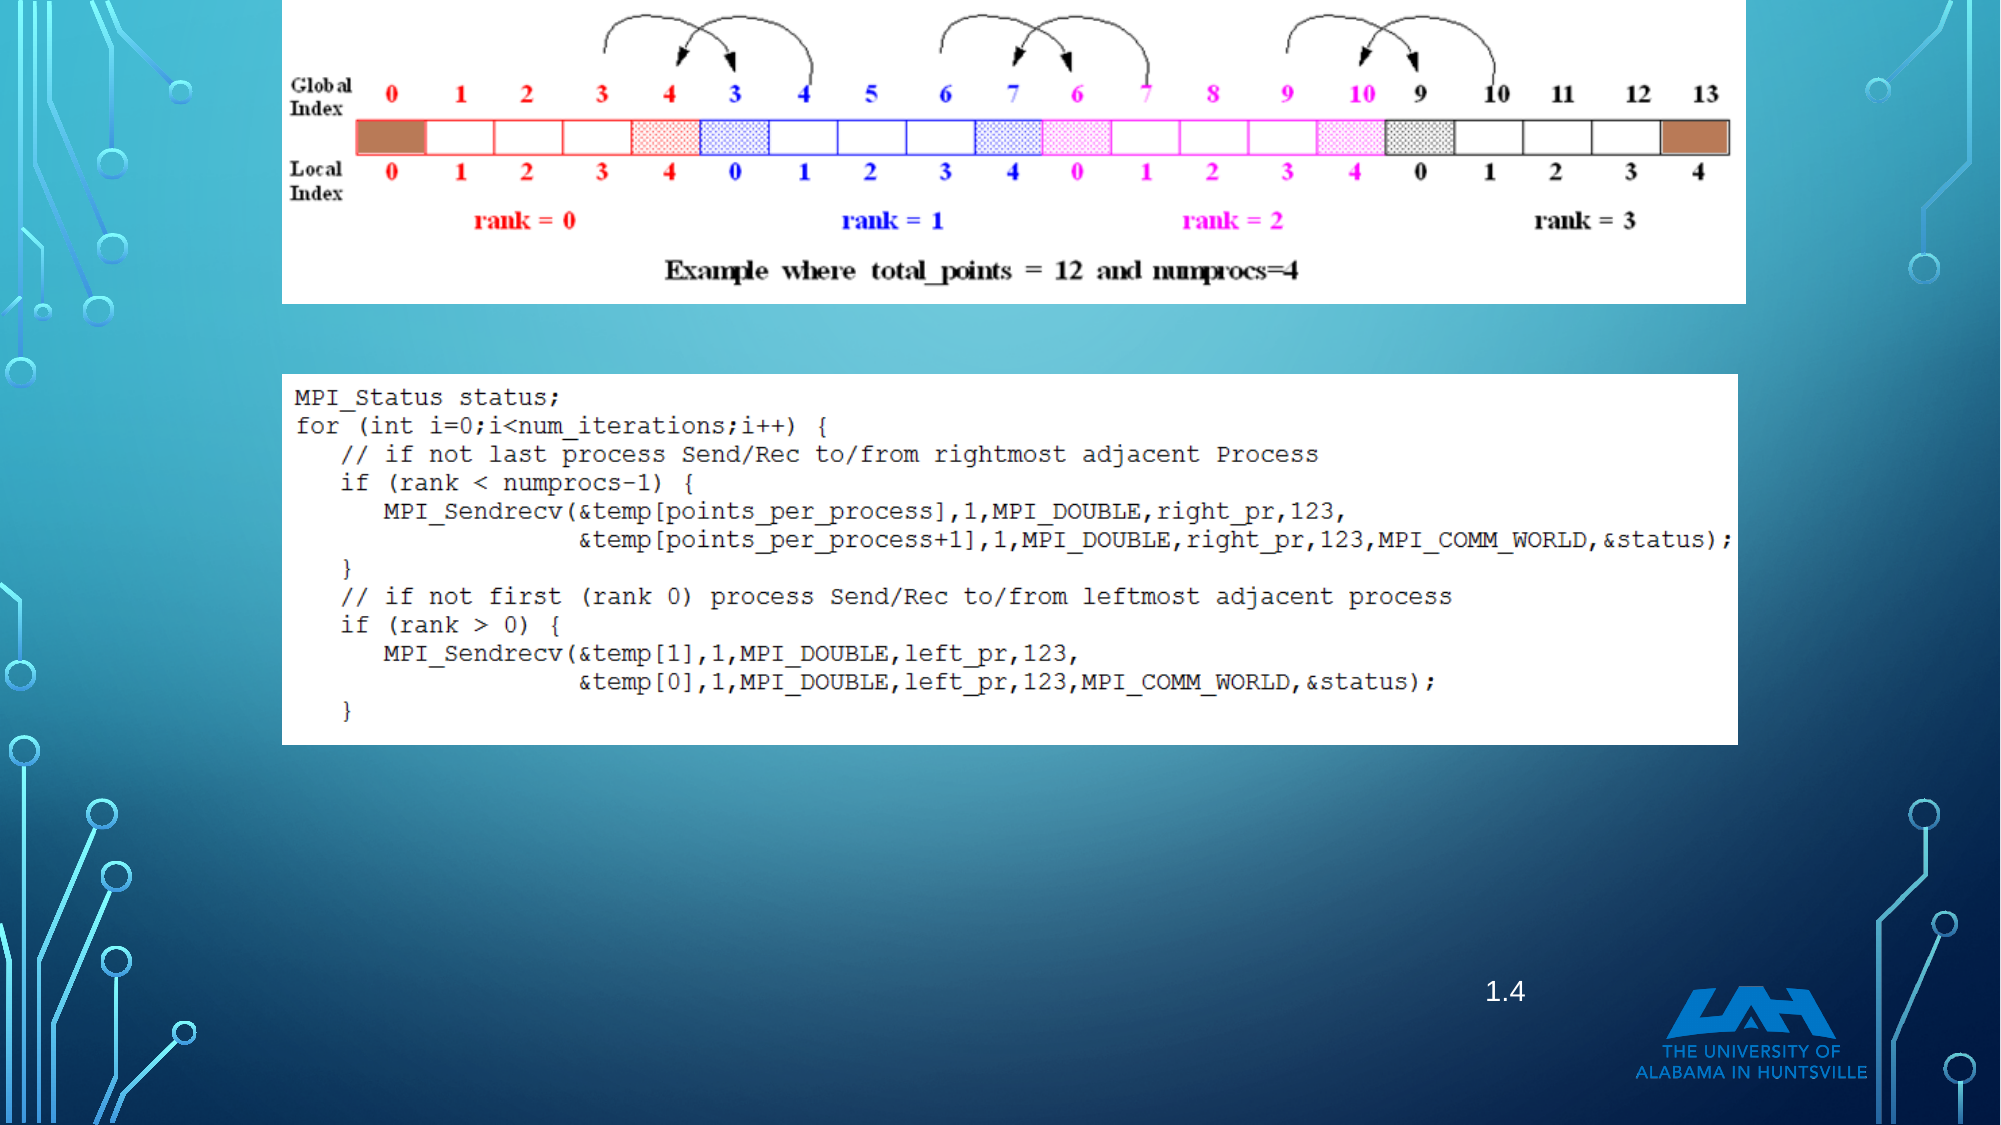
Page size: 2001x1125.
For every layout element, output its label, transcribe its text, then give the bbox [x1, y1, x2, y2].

picture [1603, 954, 1899, 1111]
picture [282, 0, 1746, 304]
picture [281, 374, 1738, 745]
slide_number 1.4 [1470, 965, 1610, 1025]
